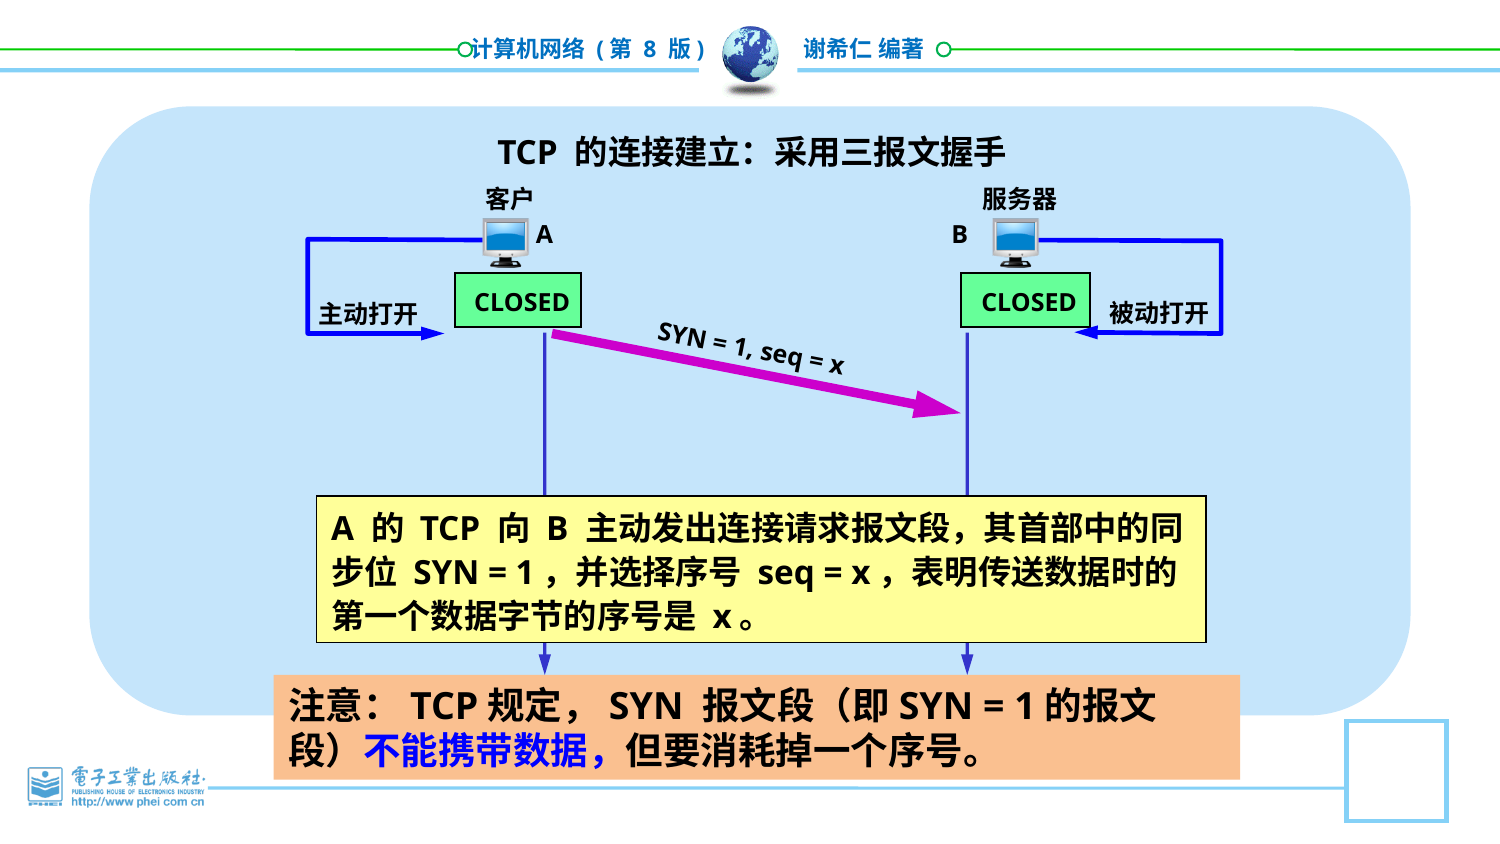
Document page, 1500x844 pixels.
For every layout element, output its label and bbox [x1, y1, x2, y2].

picture [989, 216, 1043, 269]
picture [720, 24, 780, 100]
picture [478, 216, 532, 269]
picture [23, 764, 208, 809]
text_box [87, 104, 1413, 780]
